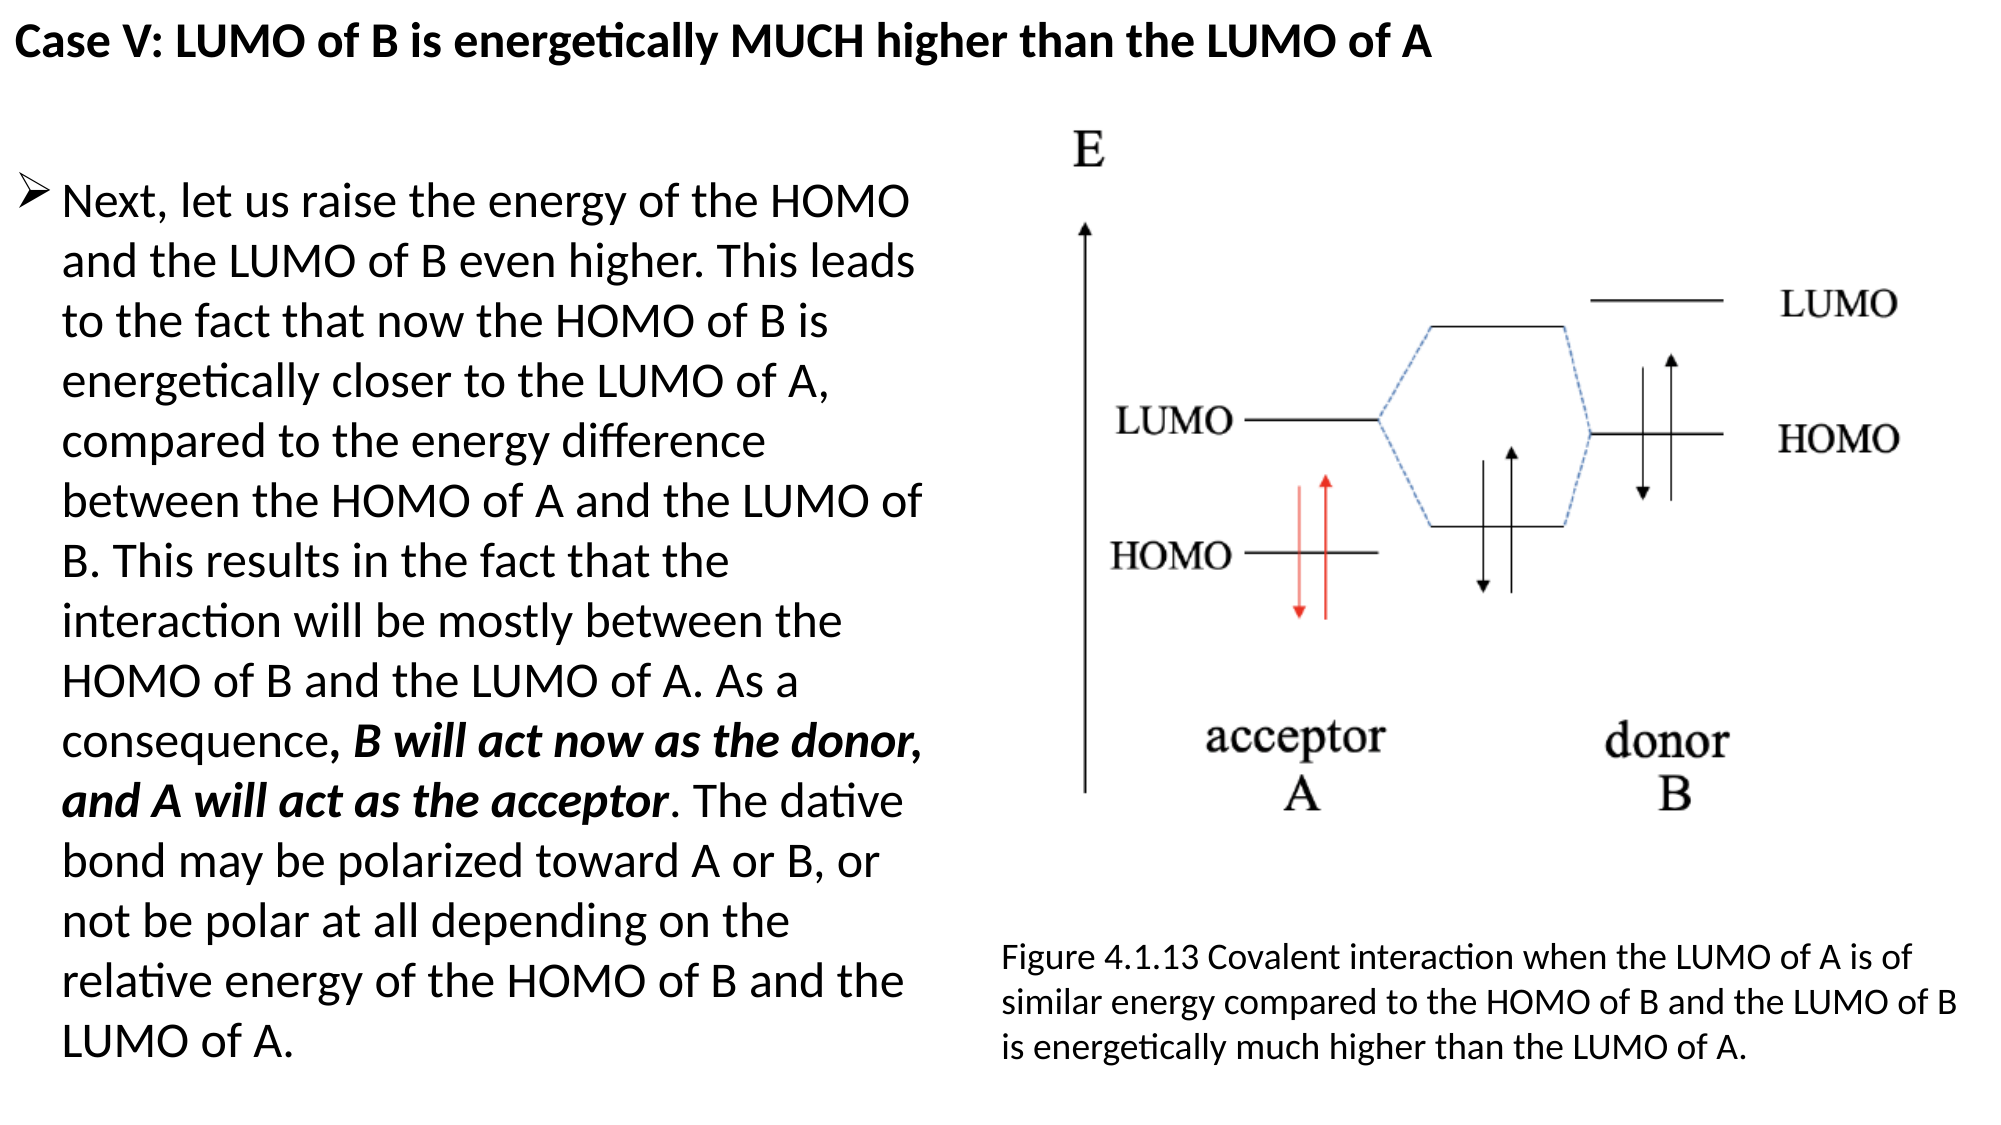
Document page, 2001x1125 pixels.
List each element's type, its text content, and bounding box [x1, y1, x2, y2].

text_box Next, let us raise the energy of the HOMO and the LUMO of B even higher. This leads to the fact that now the HOMO of B is energetically closer to the LUMO of A, compared to the energy difference between the HOMO of A and the LUMO of B. This results in the fact that the interaction will be mostly between the HOMO of B and the LUMO of A. As a consequence, B will act now as the donor, and A will act as the acceptor. The dative bond may be polarized toward A or B, or not be polar at all depending on the relative energy of the HOMO of B and the LUMO of A. [0, 159, 954, 1075]
text_box Figure 4.1.13 Covalent interaction when the LUMO of A is of similar energy compared to the HOMO of B and the LUMO of B is energetically much higher than the LUMO of A. [986, 924, 1987, 1075]
text_box Case V: LUMO of B is energetically MUCH higher than the LUMO of A [0, 0, 1484, 75]
picture [1046, 112, 1907, 846]
